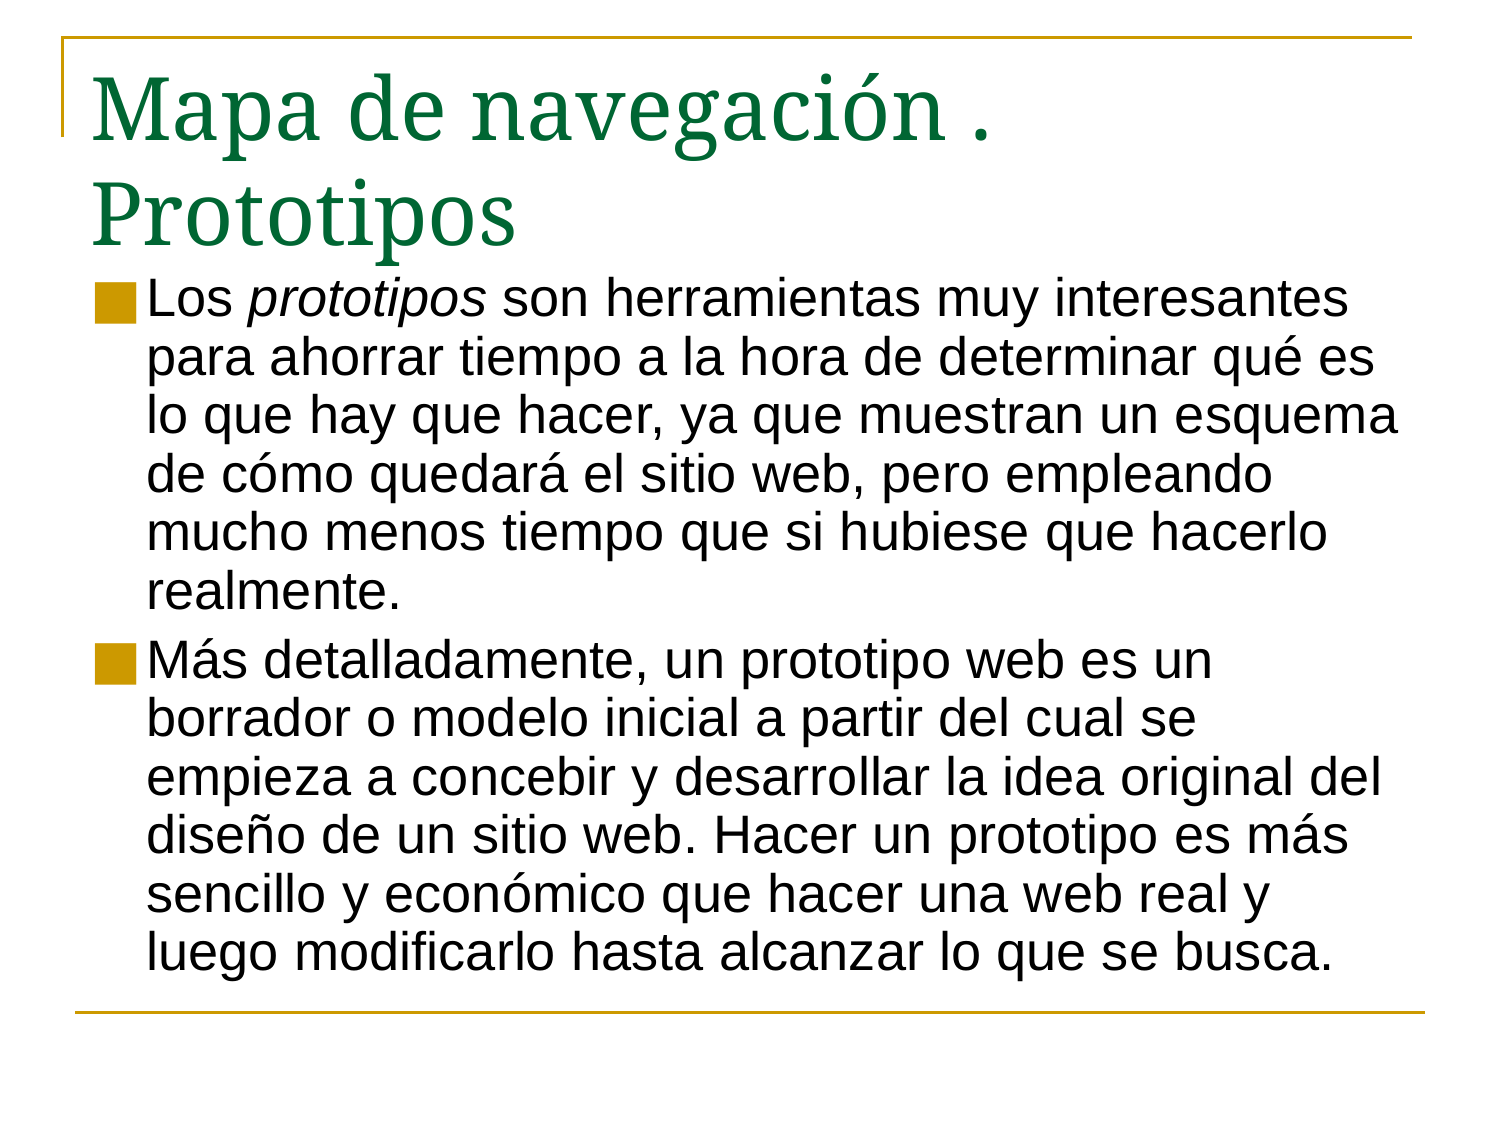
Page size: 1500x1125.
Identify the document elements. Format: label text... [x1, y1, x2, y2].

title Mapa de navegación . Prototipos [75, 45, 1425, 233]
list Los prototipos son herramientas muy interesantes para ahorrar tiempo a la hora de determinar qué es lo que hay que hacer, ya que muestran un esquema de cómo quedará el sitio web, pero empleando mucho menos tiempo que si hubiese que hacerlo realmente. Más detalladamente, un prototipo web es un borrador o modelo inicial a partir del cual se empieza a concebir y desarrollar la idea original del diseño de un sitio web. Hacer un prototipo es más sencillo y económico que hacer una web real y luego modificarlo hasta alcanzar lo que se busca. [75, 262, 1425, 1006]
